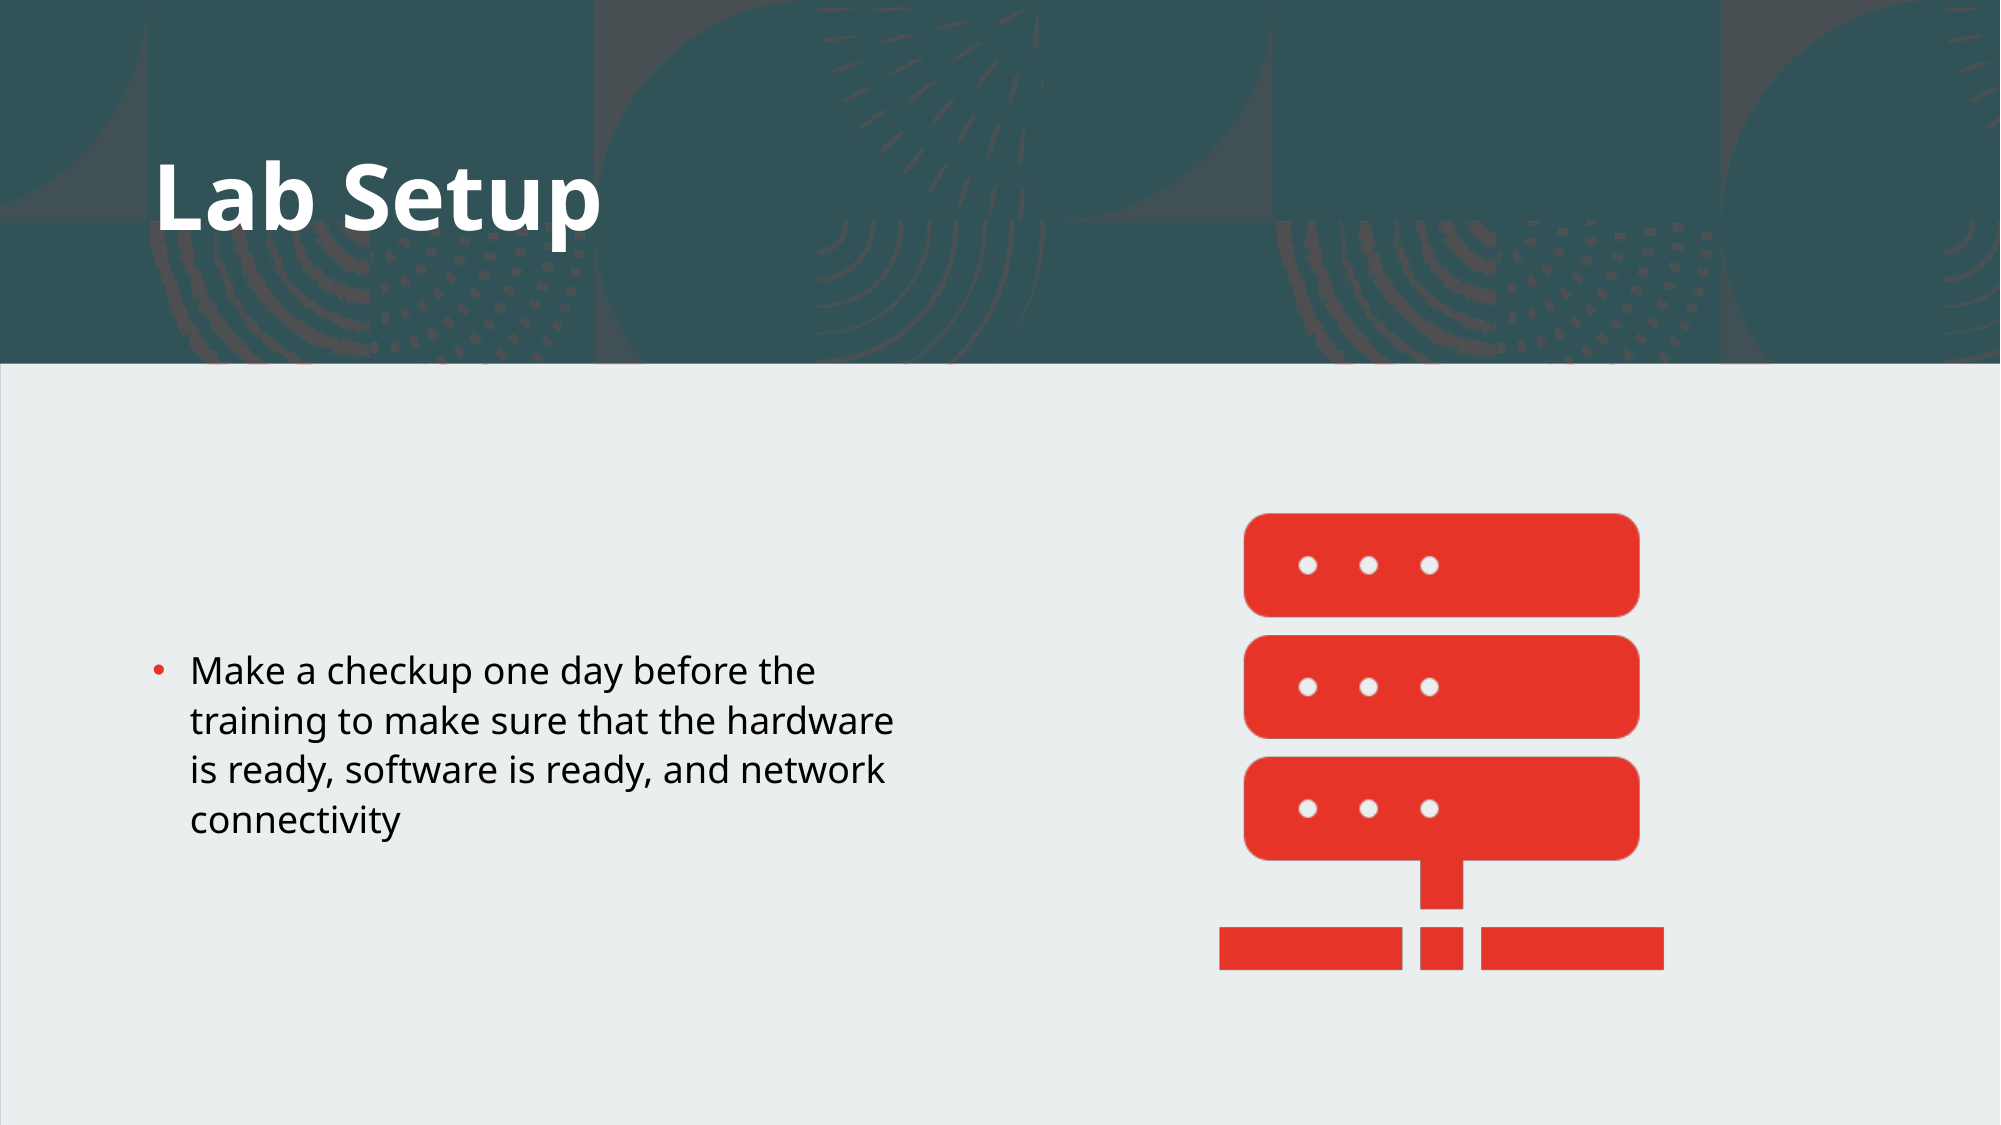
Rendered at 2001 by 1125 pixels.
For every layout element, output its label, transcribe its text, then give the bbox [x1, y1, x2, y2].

text_box [0, 366, 2000, 1125]
text_box [0, 0, 2000, 366]
list Make a checkup one day before the training to make sure that the hardware is ready, software is ready, and network connectivity [137, 450, 925, 1034]
picture [1150, 450, 1734, 1034]
title Lab Setup [137, 62, 1779, 325]
